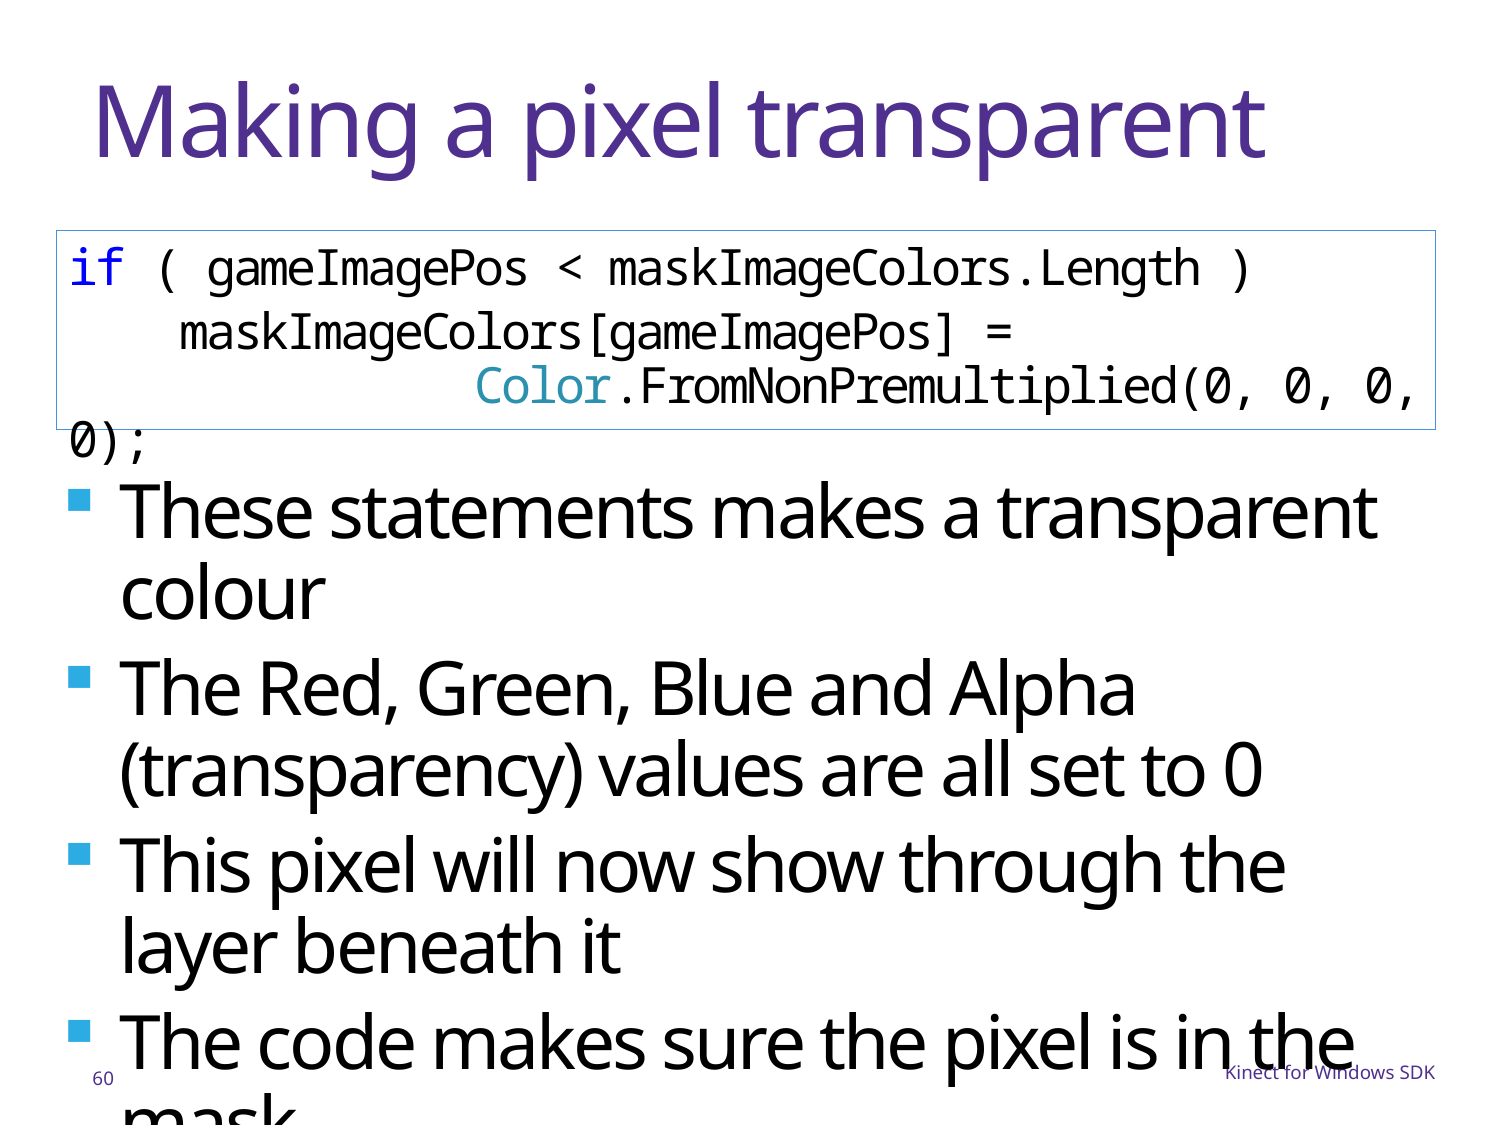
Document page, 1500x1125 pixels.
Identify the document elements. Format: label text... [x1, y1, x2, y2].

title Making a pixel transparent [90, 70, 1463, 180]
slide_number 60 [0, 1053, 114, 1107]
list if ( gameImagePos < maskImageColors.Length ) maskImageColors[gameImagePos] = Color.FromNonPremultiplied(0, 0, 0, 0); [56, 230, 1436, 430]
list These statements makes a transparent colour The Red, Green, Blue and Alpha (transparency) values are all set to 0 This pixel will now show through the layer beneath it The code makes sure the pixel is in the mask [62, 473, 1435, 1020]
